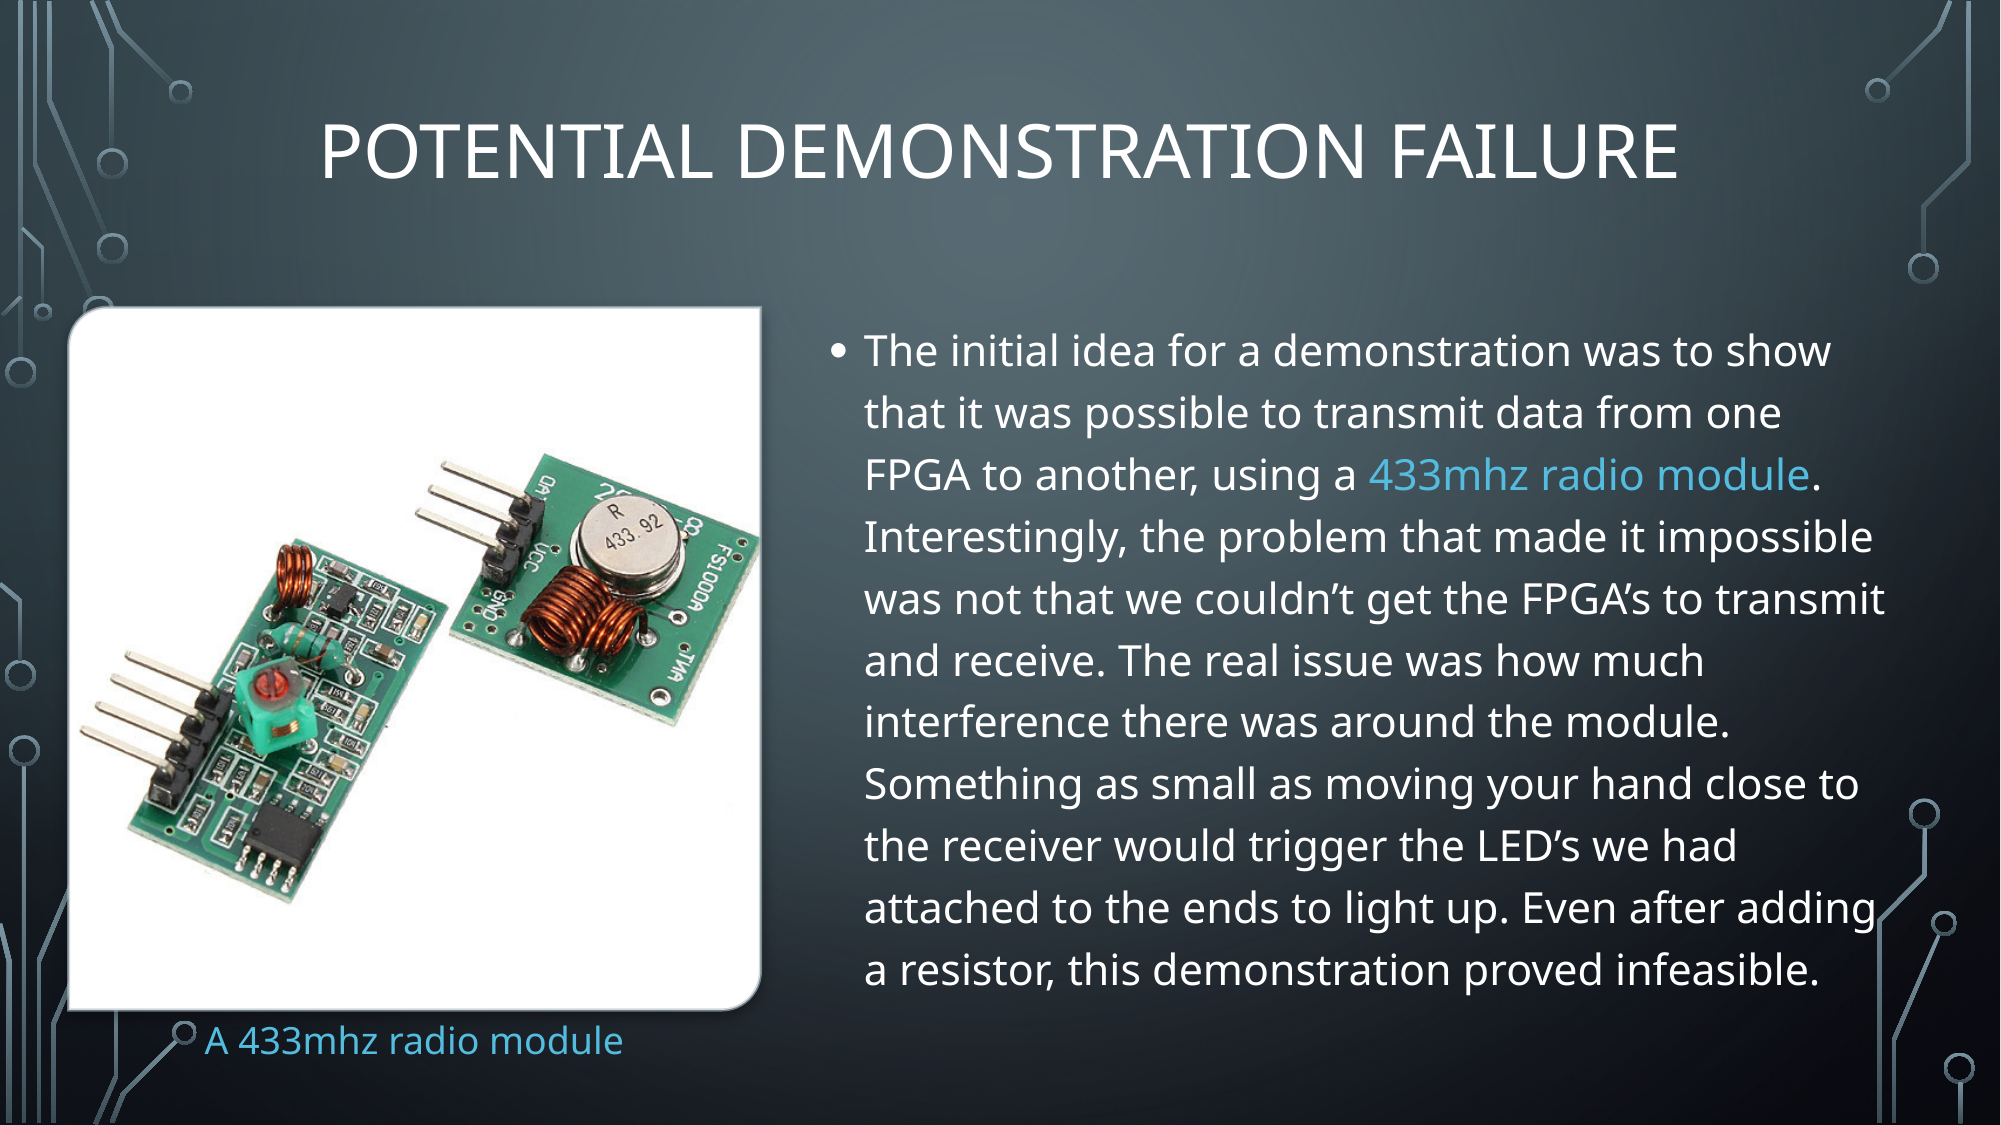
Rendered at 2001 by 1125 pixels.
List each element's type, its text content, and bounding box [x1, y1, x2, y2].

list The initial idea for a demonstration was to show that it was possible to transmit data from one FPGA to another, using a 433mhz radio module. Interestingly, the problem that made it impossible was not that we couldn’t get the FPGA’s to transmit and receive. The real issue was how much interference there was around the module. Something as small as moving your hand close to the receiver would trigger the LED’s we had attached to the ends to light up. Even after adding a resistor, this demonstration proved infeasible. [814, 306, 1908, 1010]
title Potential Demonstration Failure [187, 32, 1813, 276]
picture [68, 307, 761, 1011]
text_box A 433mhz radio module [189, 1011, 640, 1070]
